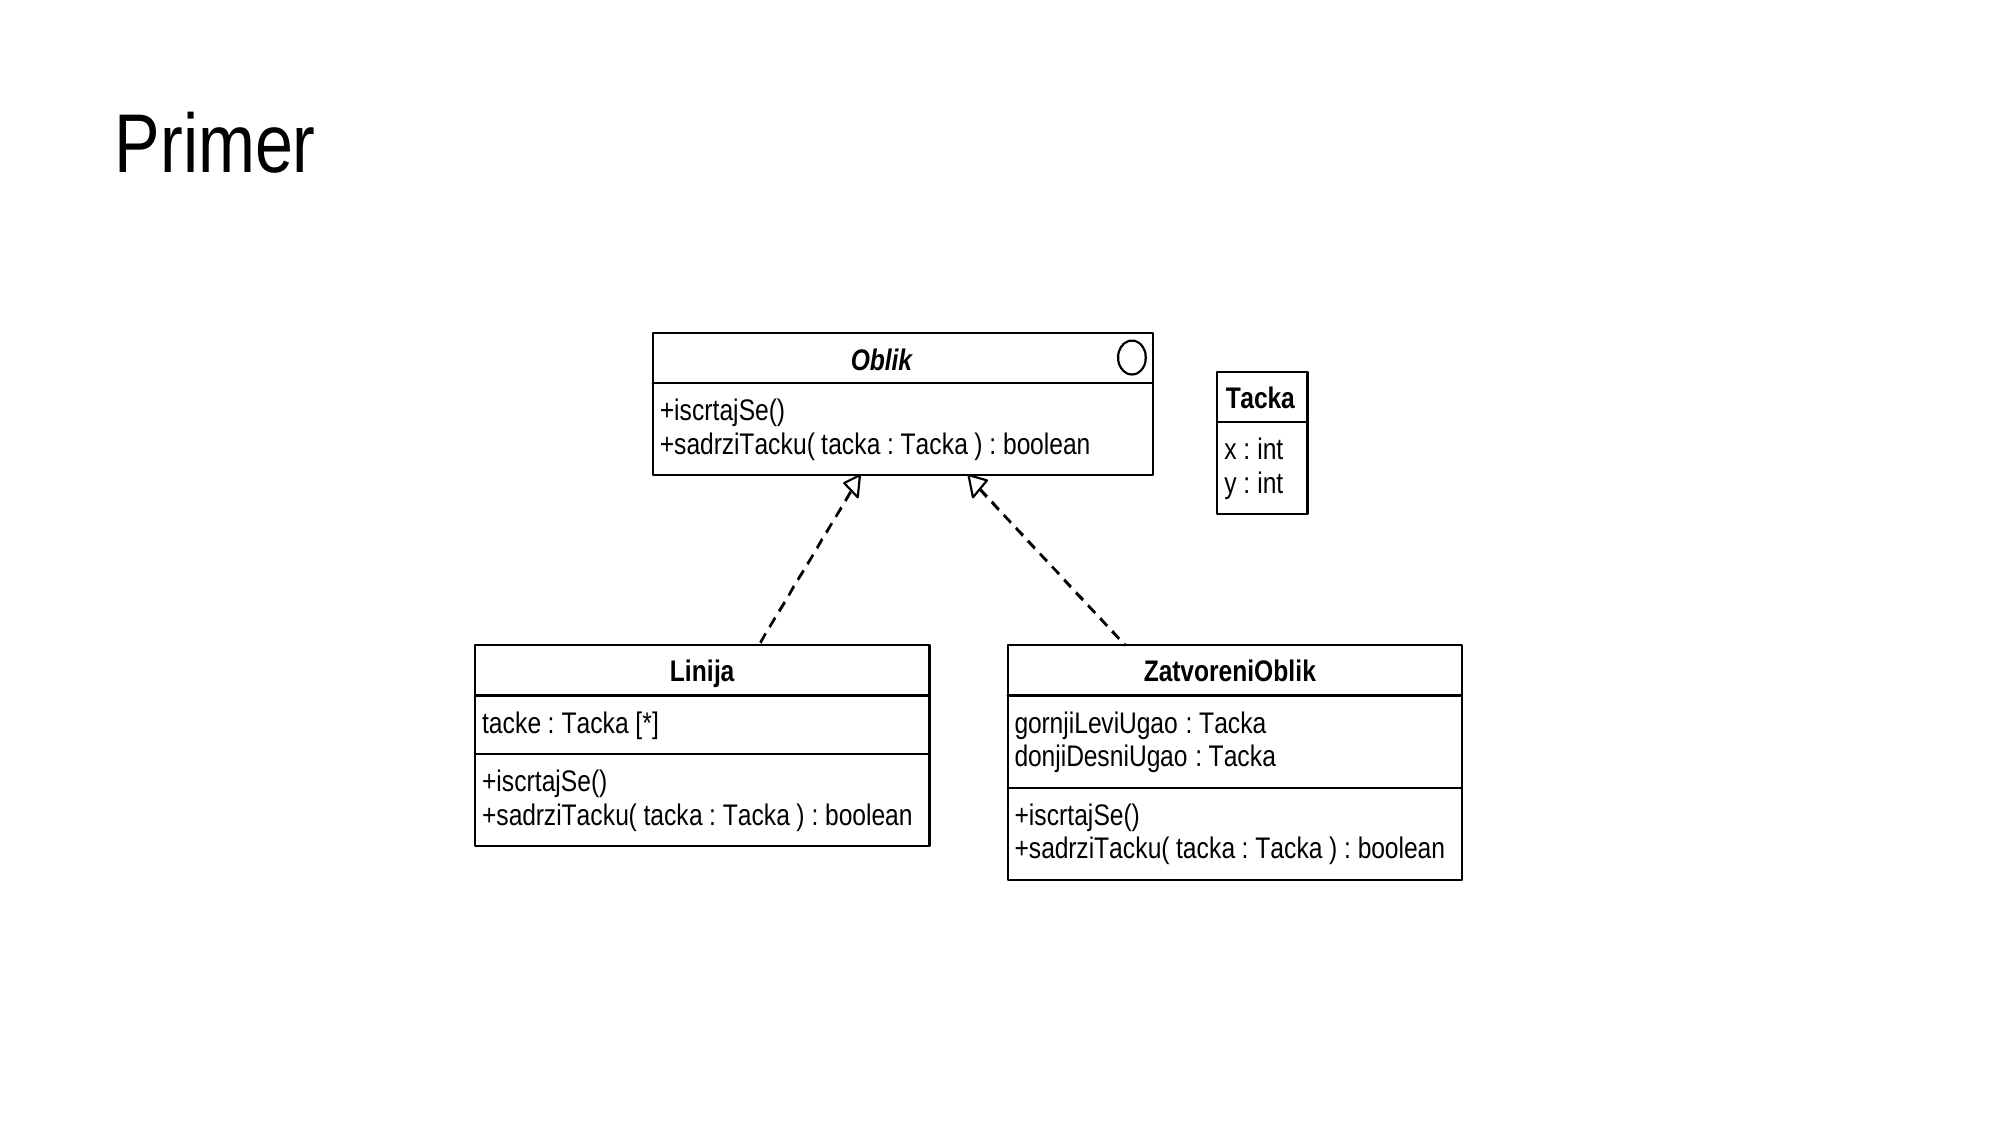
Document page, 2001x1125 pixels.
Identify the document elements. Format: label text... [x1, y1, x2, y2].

picture [437, 287, 1513, 926]
title Primer [99, 45, 1900, 233]
